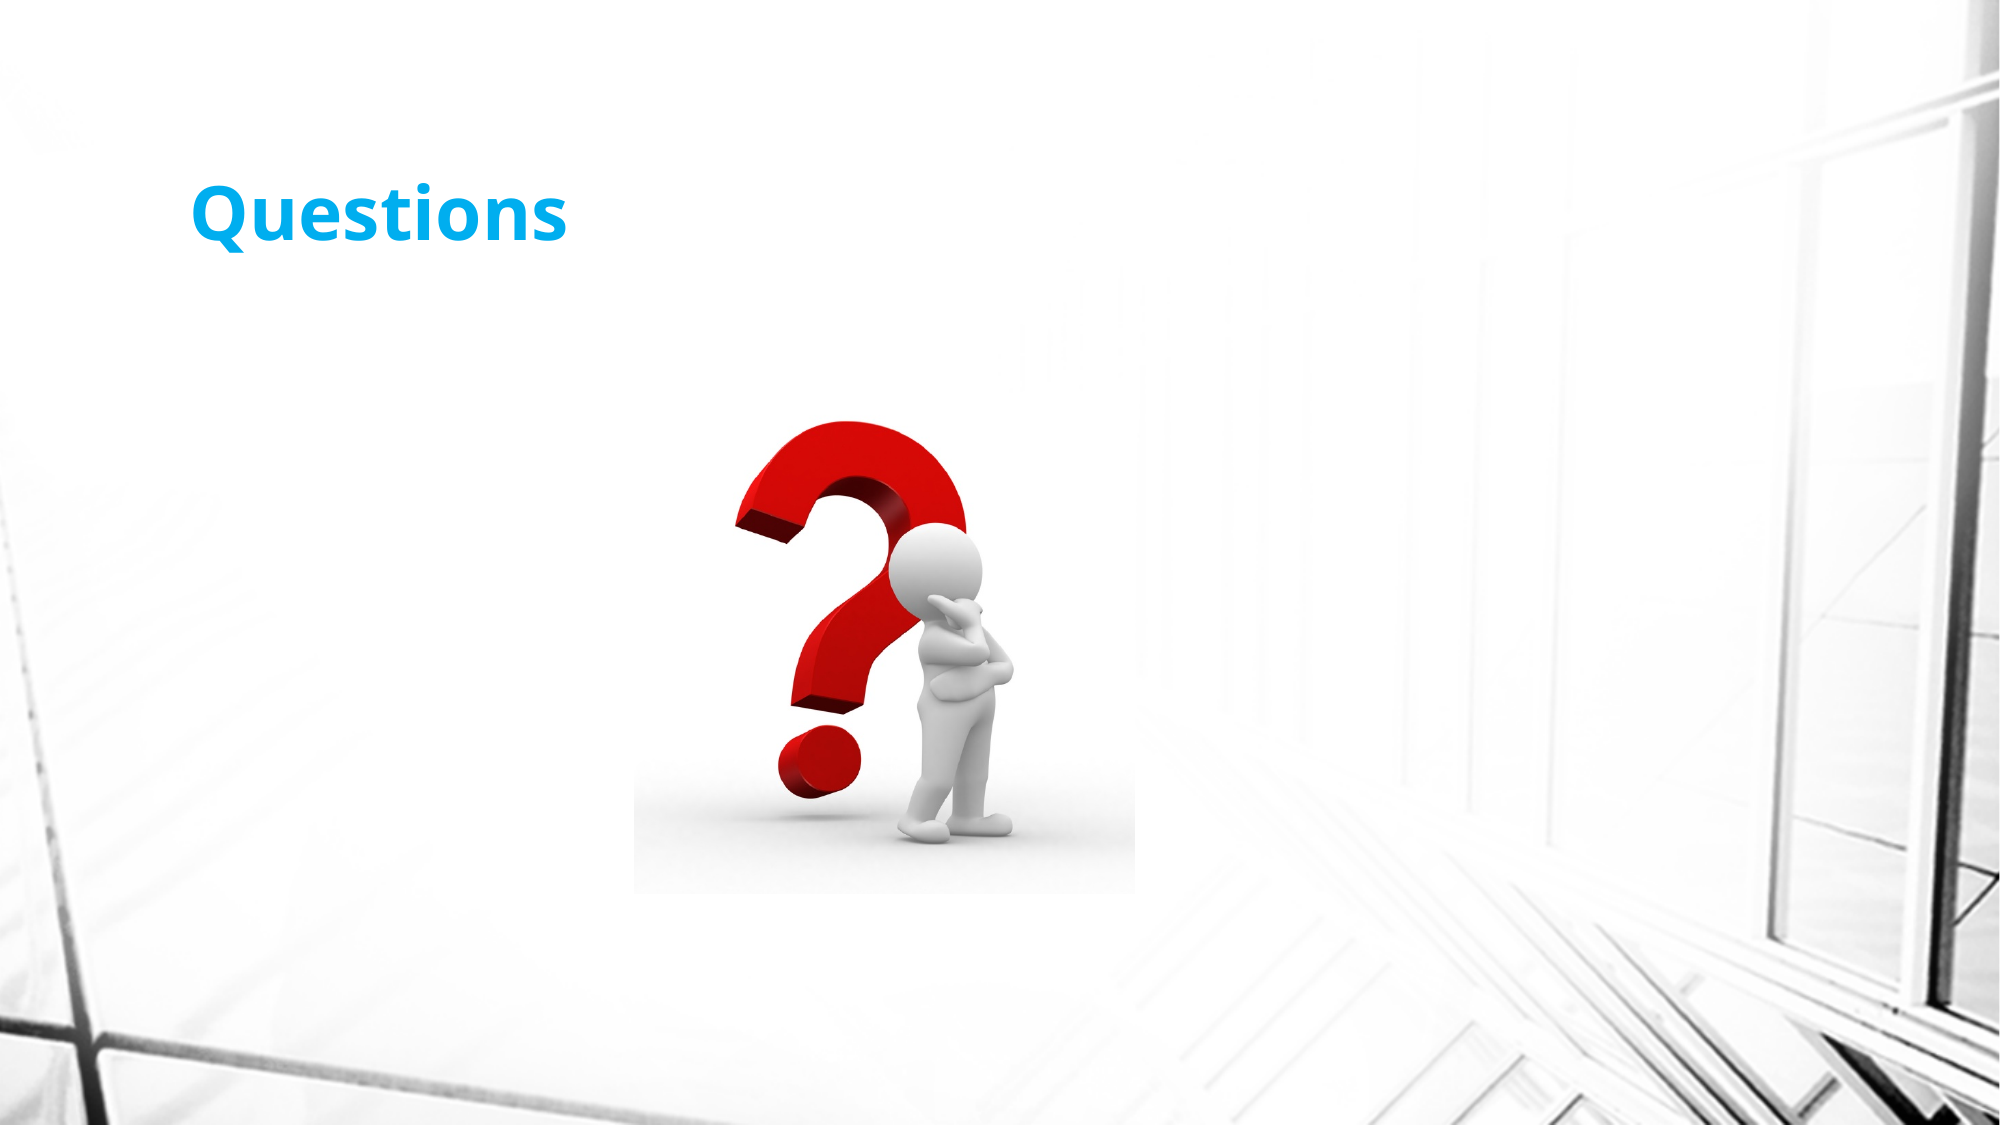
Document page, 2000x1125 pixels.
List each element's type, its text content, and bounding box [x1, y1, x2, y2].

picture [0, 0, 2000, 1125]
title Questions [174, 87, 1600, 263]
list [634, 393, 1135, 894]
